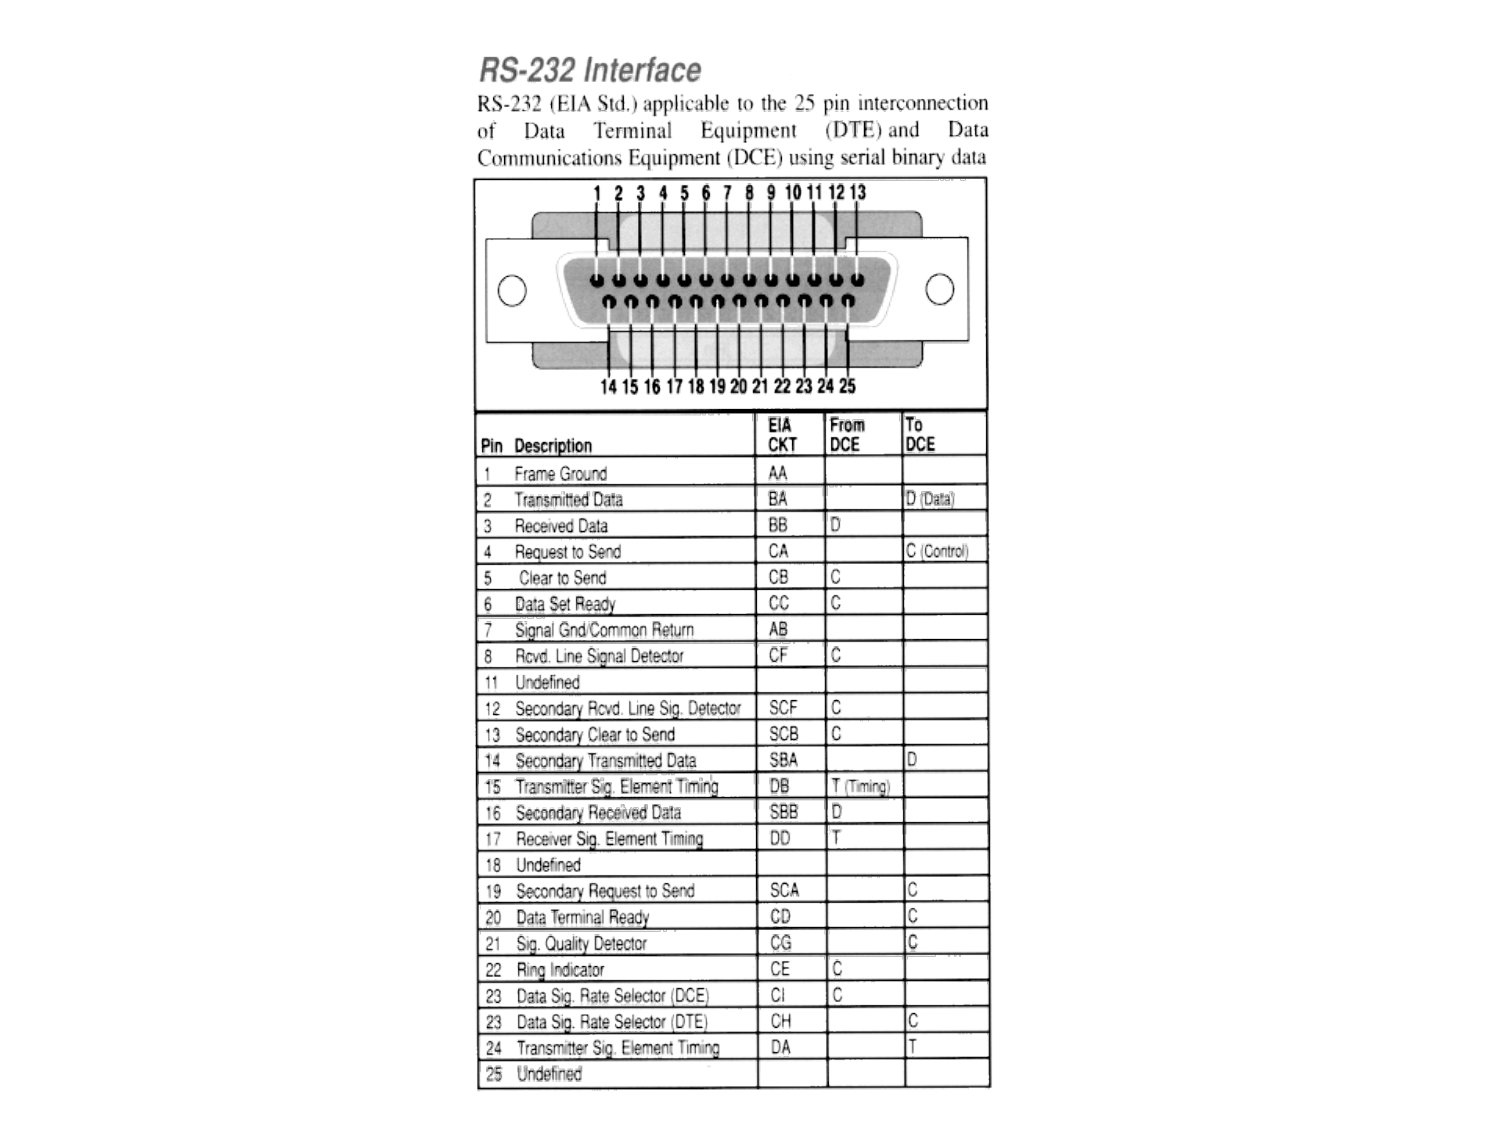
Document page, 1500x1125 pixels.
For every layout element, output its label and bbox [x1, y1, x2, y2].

picture [468, 46, 998, 1099]
